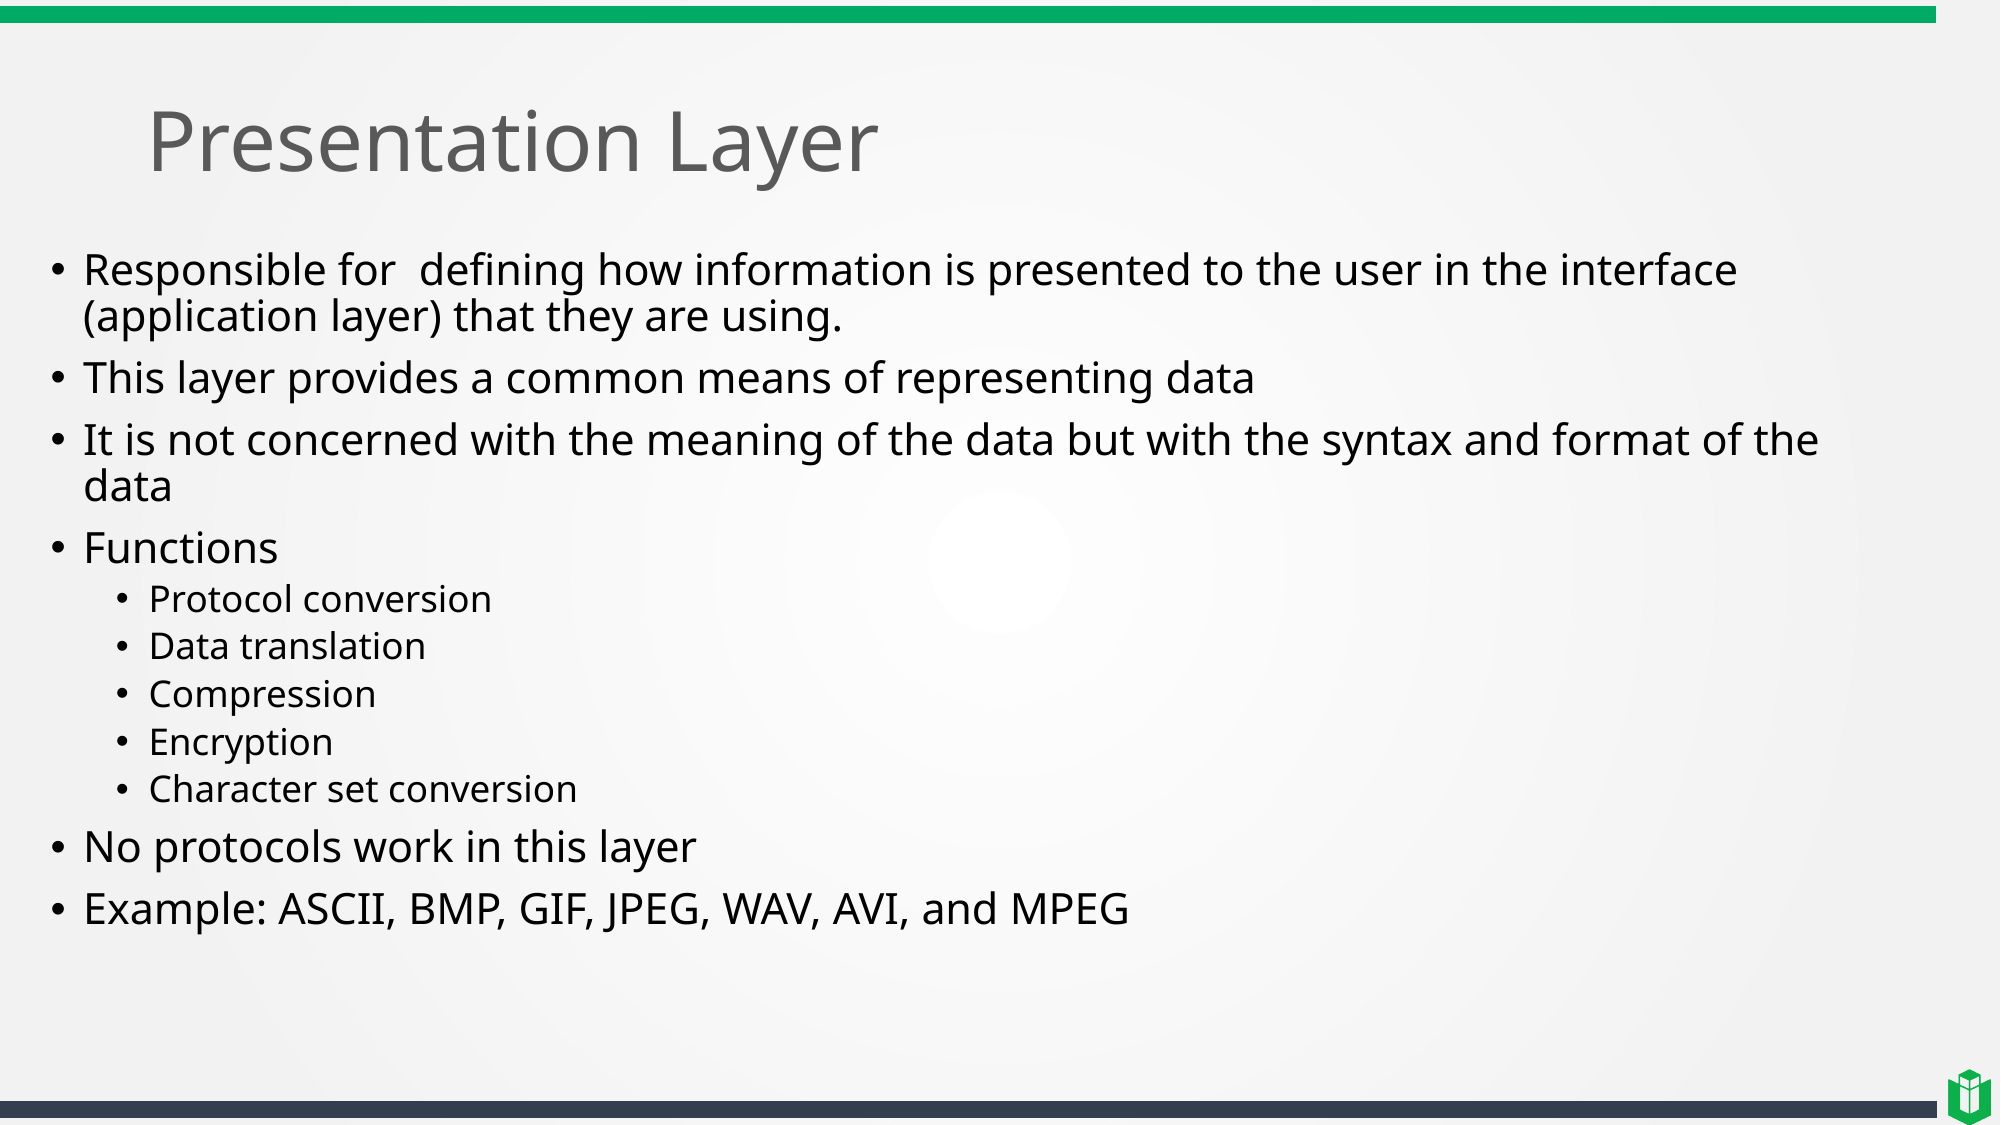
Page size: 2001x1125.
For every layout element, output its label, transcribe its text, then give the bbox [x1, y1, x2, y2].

list Responsible for defining how information is presented to the user in the interface (application layer) that they are using. This layer provides a common means of representing data It is not concerned with the meaning of the data but with the syntax and format of the data Functions Protocol conversion Data translation Compression Encryption Character set conversion No protocols work in this layer Example: ASCII, BMP, GIF, JPEG, WAV, AVI, and MPEG [35, 240, 1862, 949]
title Presentation Layer [131, 84, 1886, 206]
picture [1945, 1068, 1992, 1125]
